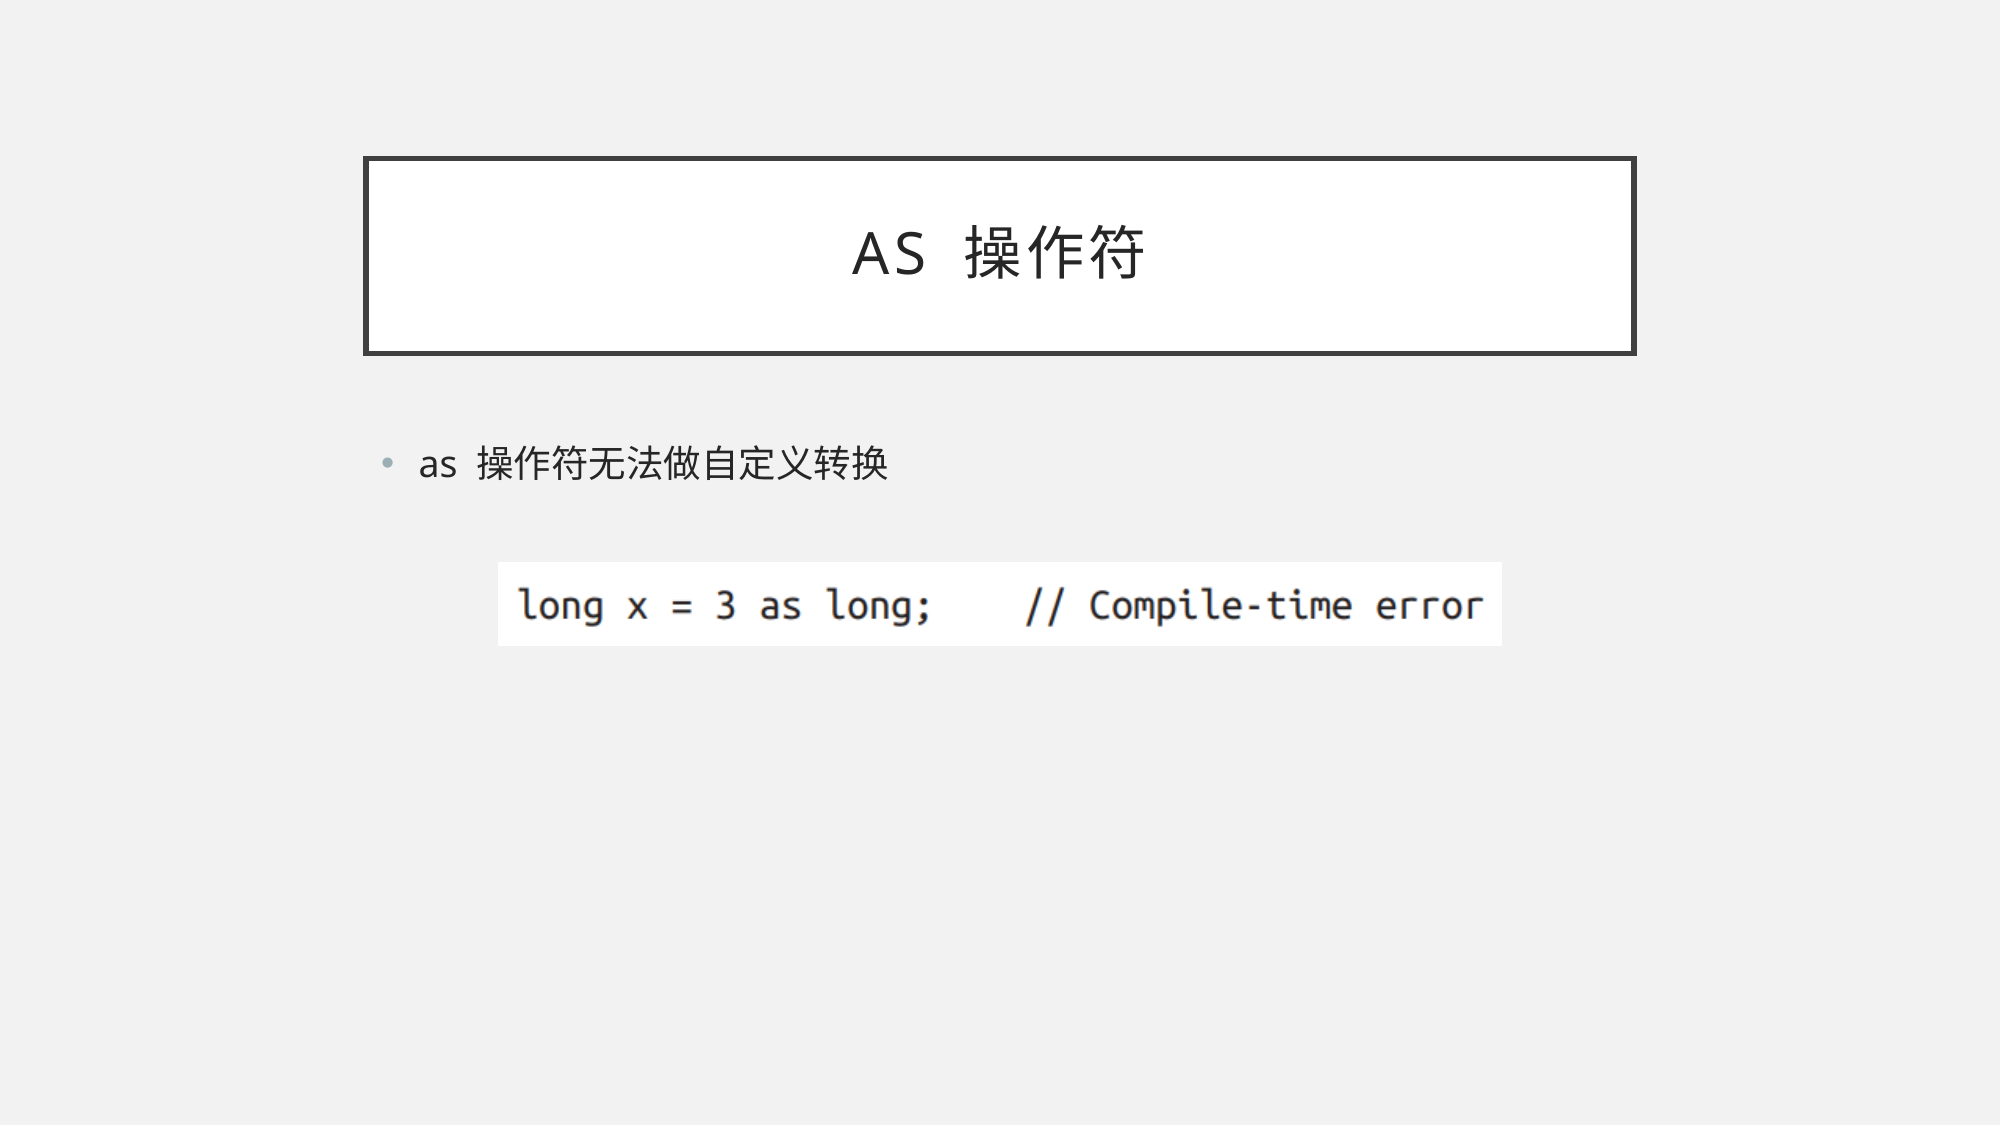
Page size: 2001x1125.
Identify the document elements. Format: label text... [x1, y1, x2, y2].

list as 操作符无法做自定义转换 [366, 432, 1634, 942]
title AS 操作符 [363, 156, 1637, 356]
picture [498, 562, 1502, 646]
